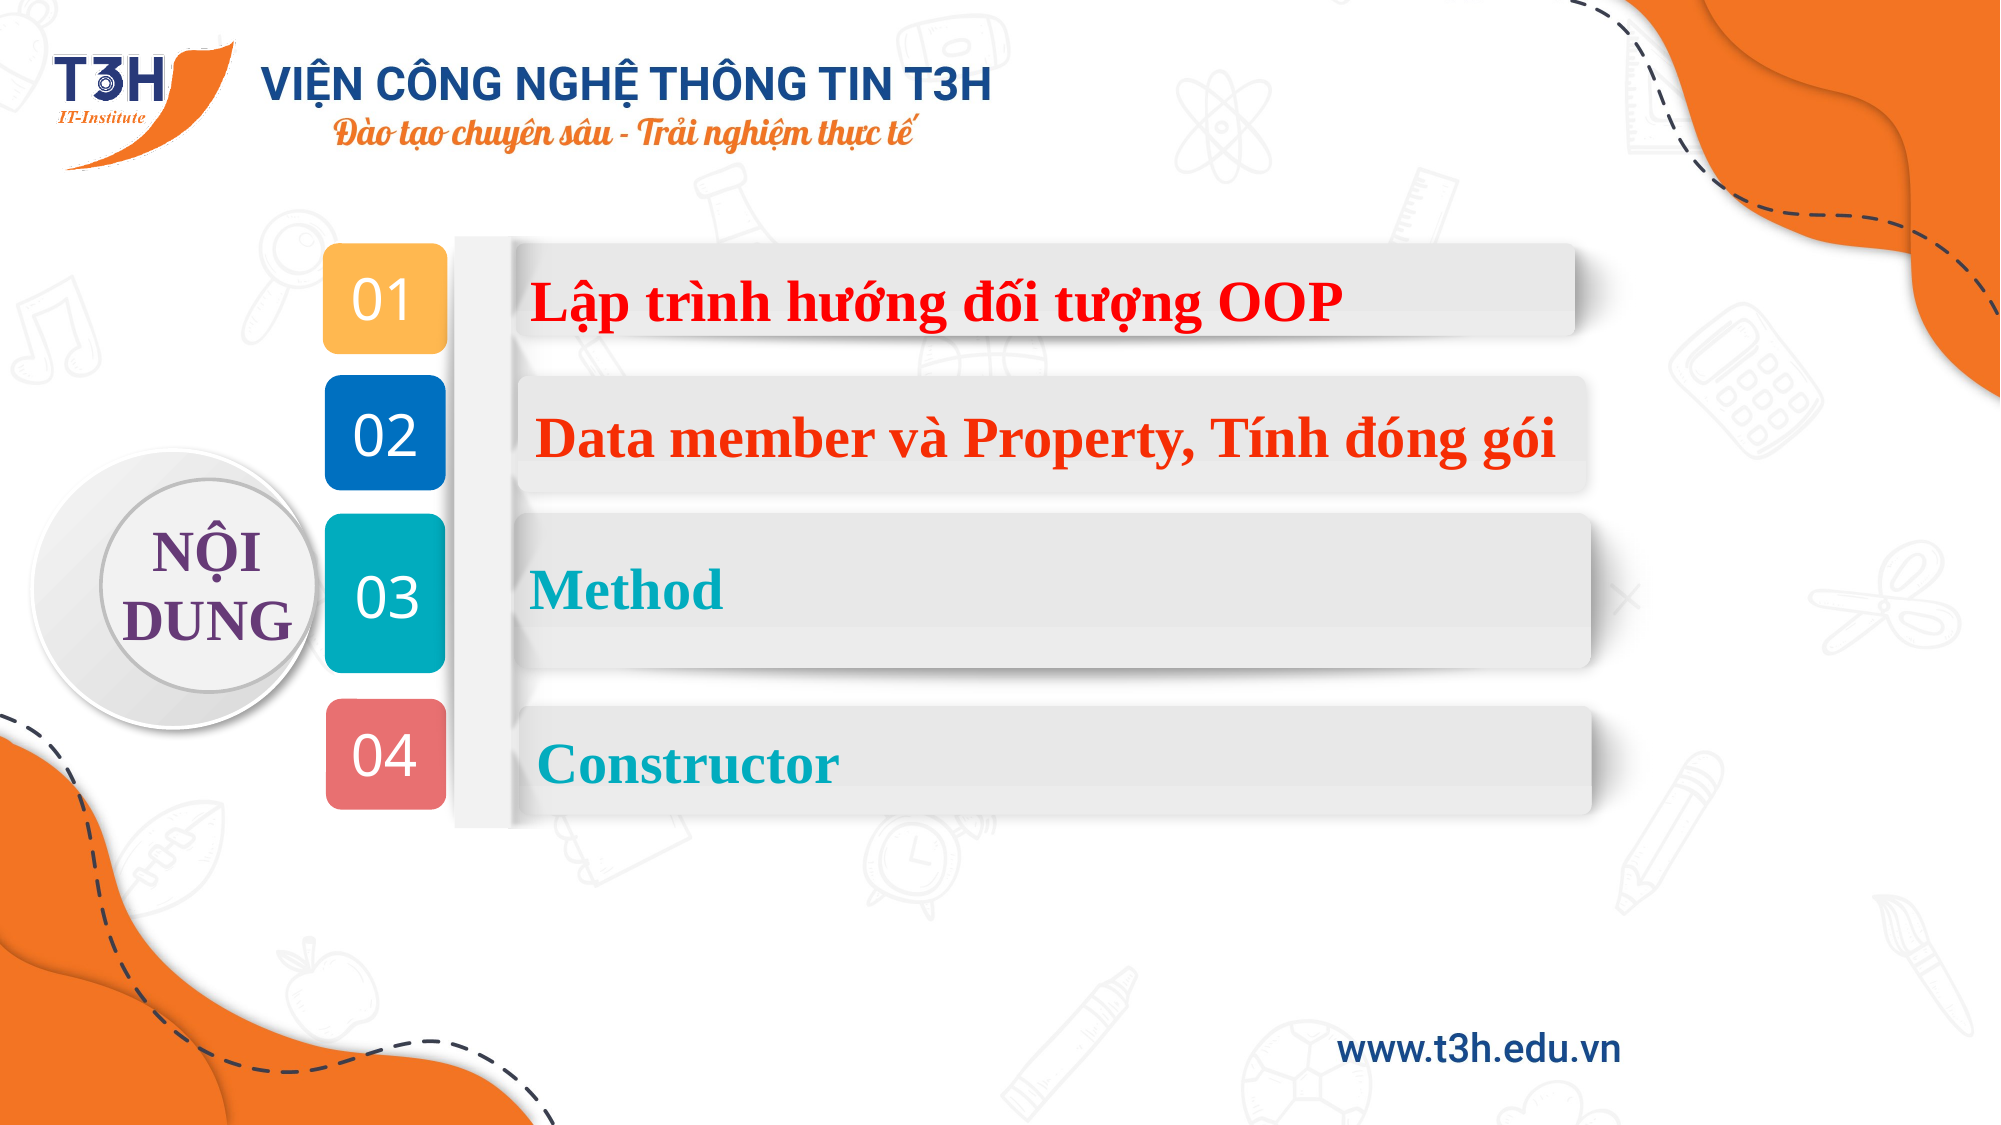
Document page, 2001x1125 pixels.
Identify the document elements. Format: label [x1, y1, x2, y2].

text_box [517, 375, 1586, 494]
picture [0, 0, 2000, 1125]
text_box [428, 236, 553, 834]
text_box [324, 513, 428, 685]
text_box [322, 238, 428, 357]
text_box [553, 705, 1667, 817]
text_box [32, 449, 349, 728]
text_box [553, 243, 1650, 355]
text_box [322, 697, 428, 816]
text_box [553, 512, 1667, 699]
